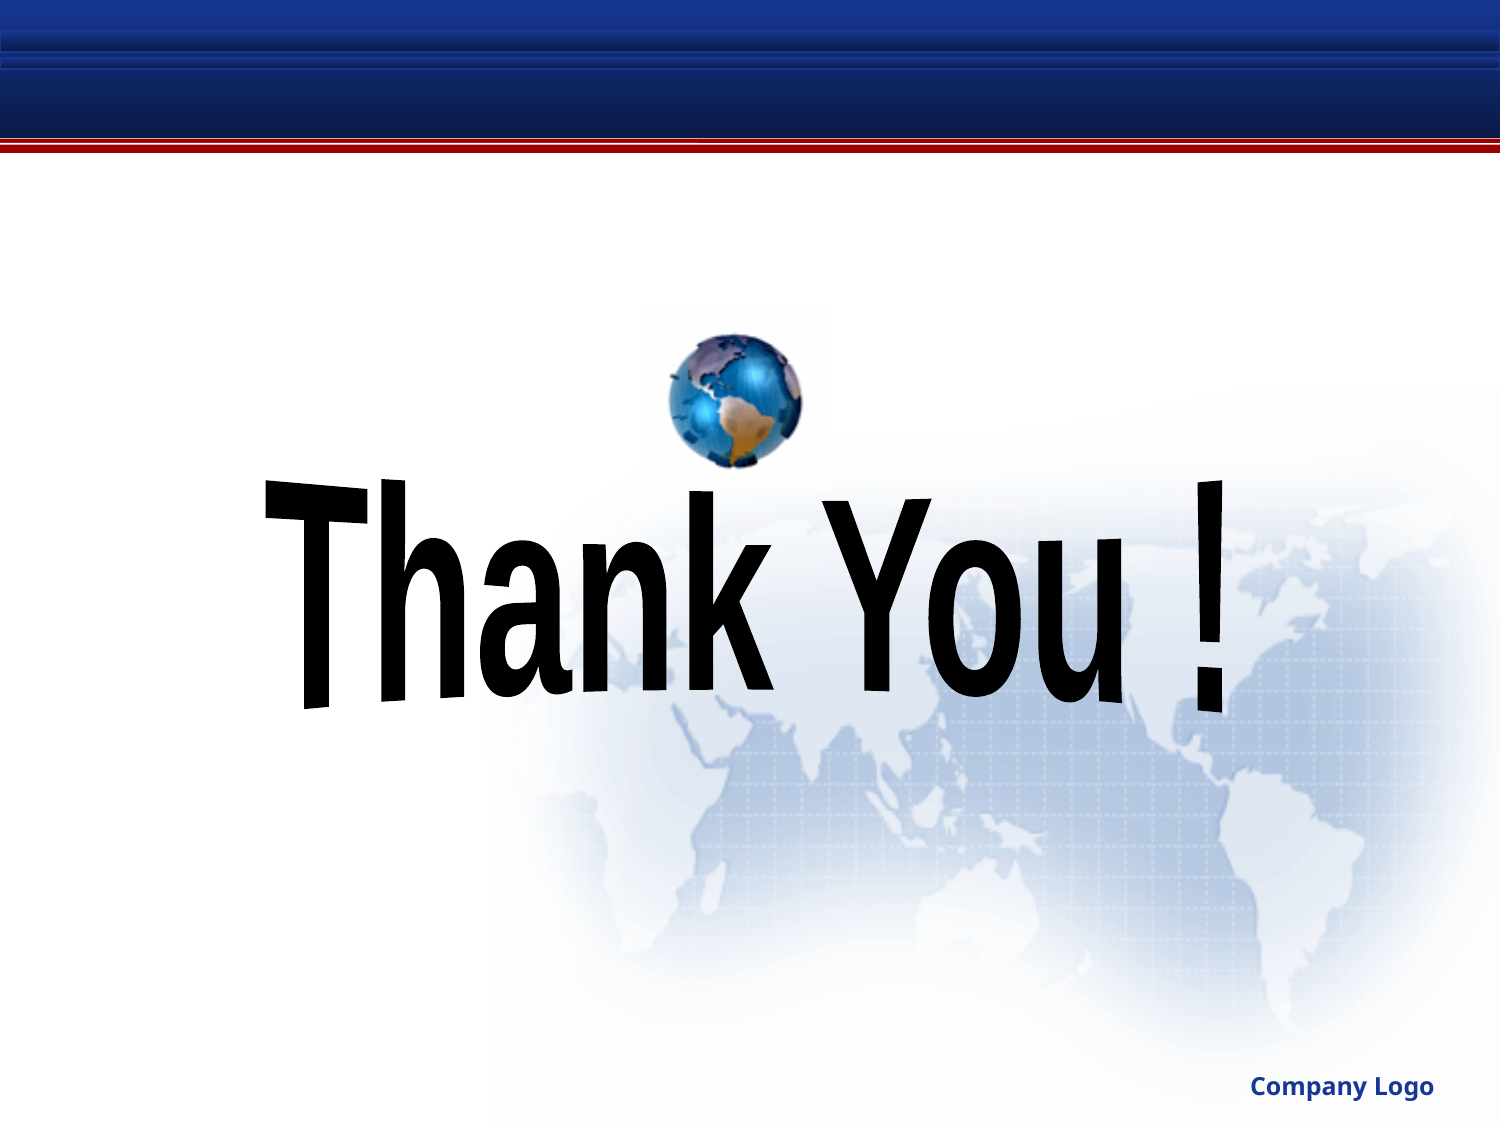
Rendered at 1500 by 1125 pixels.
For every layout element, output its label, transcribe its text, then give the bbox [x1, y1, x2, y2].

footer Company Logo [975, 1062, 1450, 1113]
picture [407, 307, 1500, 1125]
